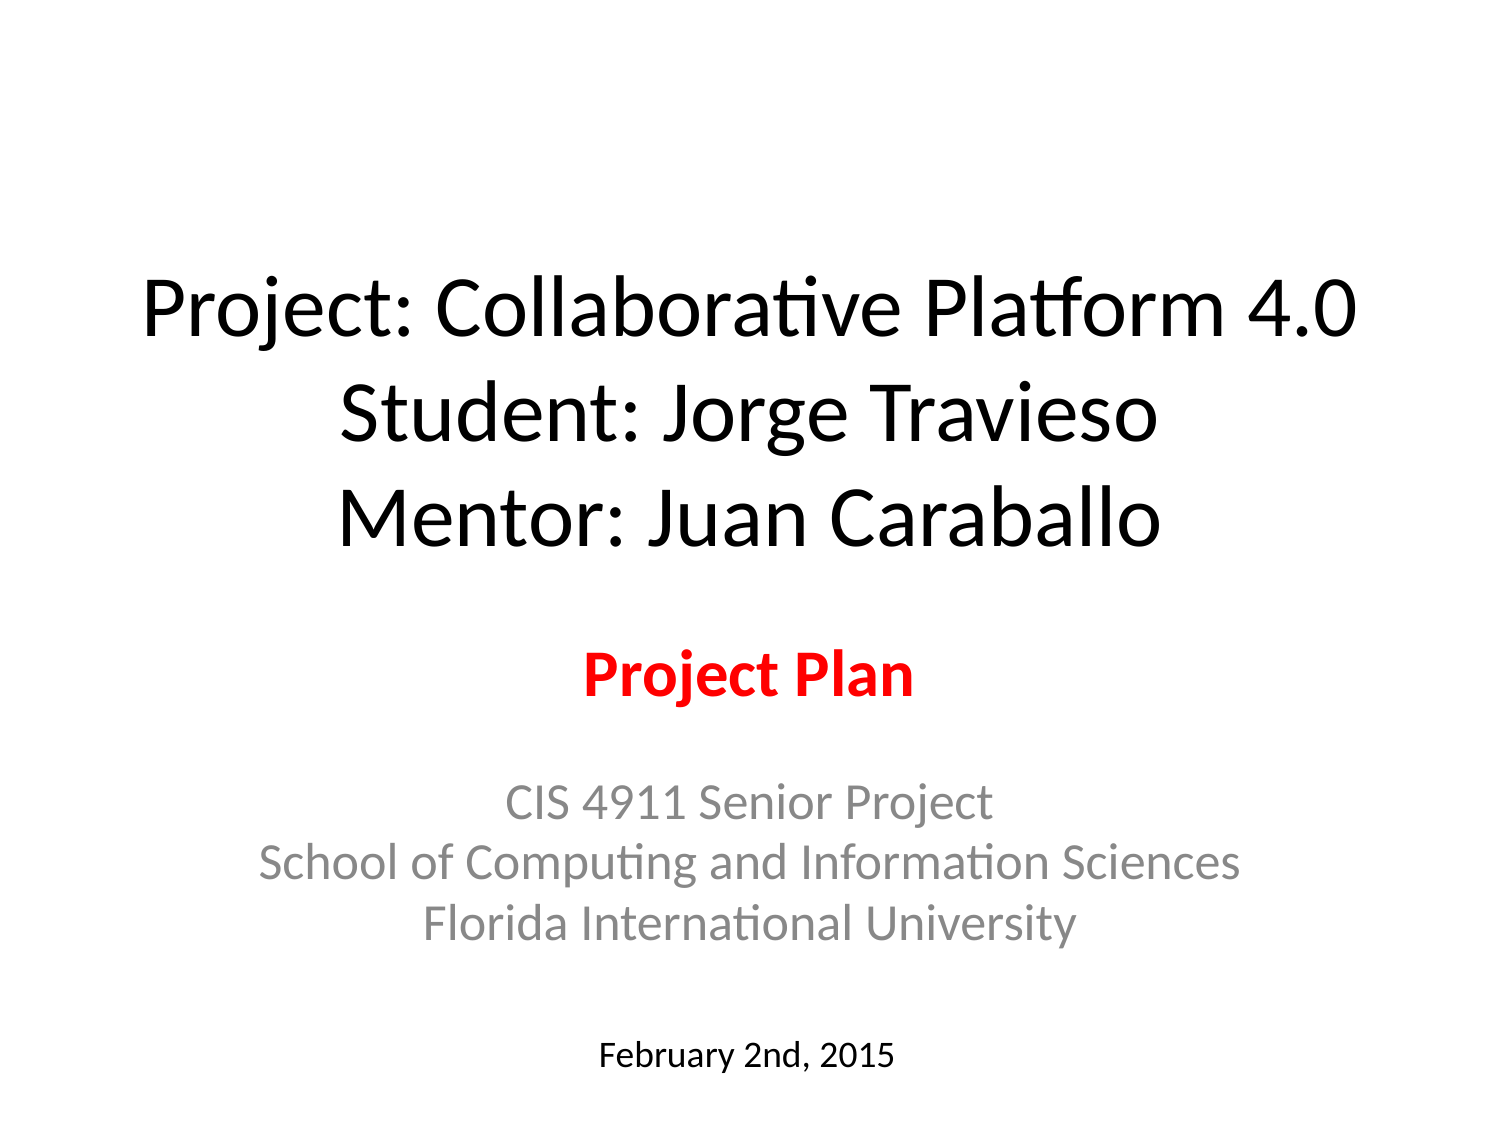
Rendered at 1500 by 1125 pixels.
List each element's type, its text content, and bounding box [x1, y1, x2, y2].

title Project: Collaborative Platform 4.0 Student: Jorge Travieso Mentor: Juan Caraballo [112, 221, 1388, 591]
subtitle Project Plan CIS 4911 Senior Project School of Computing and Information Sciences Florida International University [225, 637, 1275, 992]
text_box February 2nd, 2015 [584, 1022, 929, 1083]
